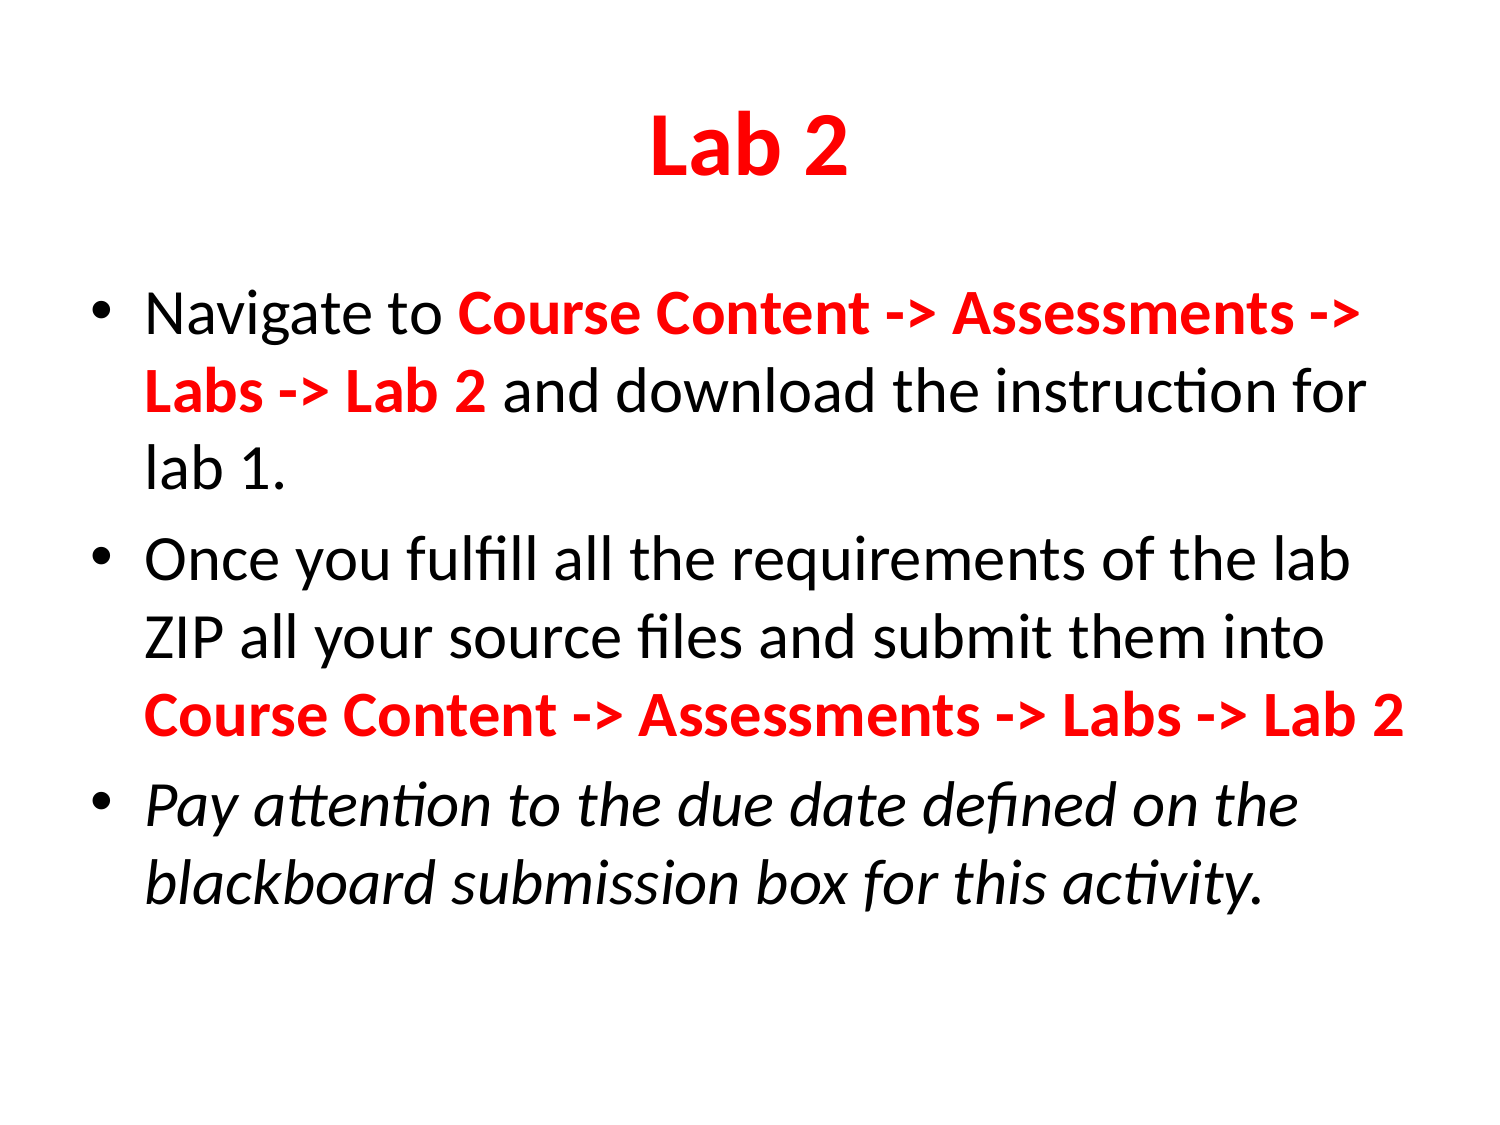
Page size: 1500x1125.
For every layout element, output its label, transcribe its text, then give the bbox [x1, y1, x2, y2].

title Lab 2 [75, 45, 1425, 233]
list Navigate to Course Content -> Assessments -> Labs -> Lab 2 and download the instruction for lab 1. Once you fulfill all the requirements of the lab ZIP all your source files and submit them into Course Content -> Assessments -> Labs -> Lab 2 Pay attention to the due date defined on the blackboard submission box for this activity. [75, 262, 1425, 1005]
